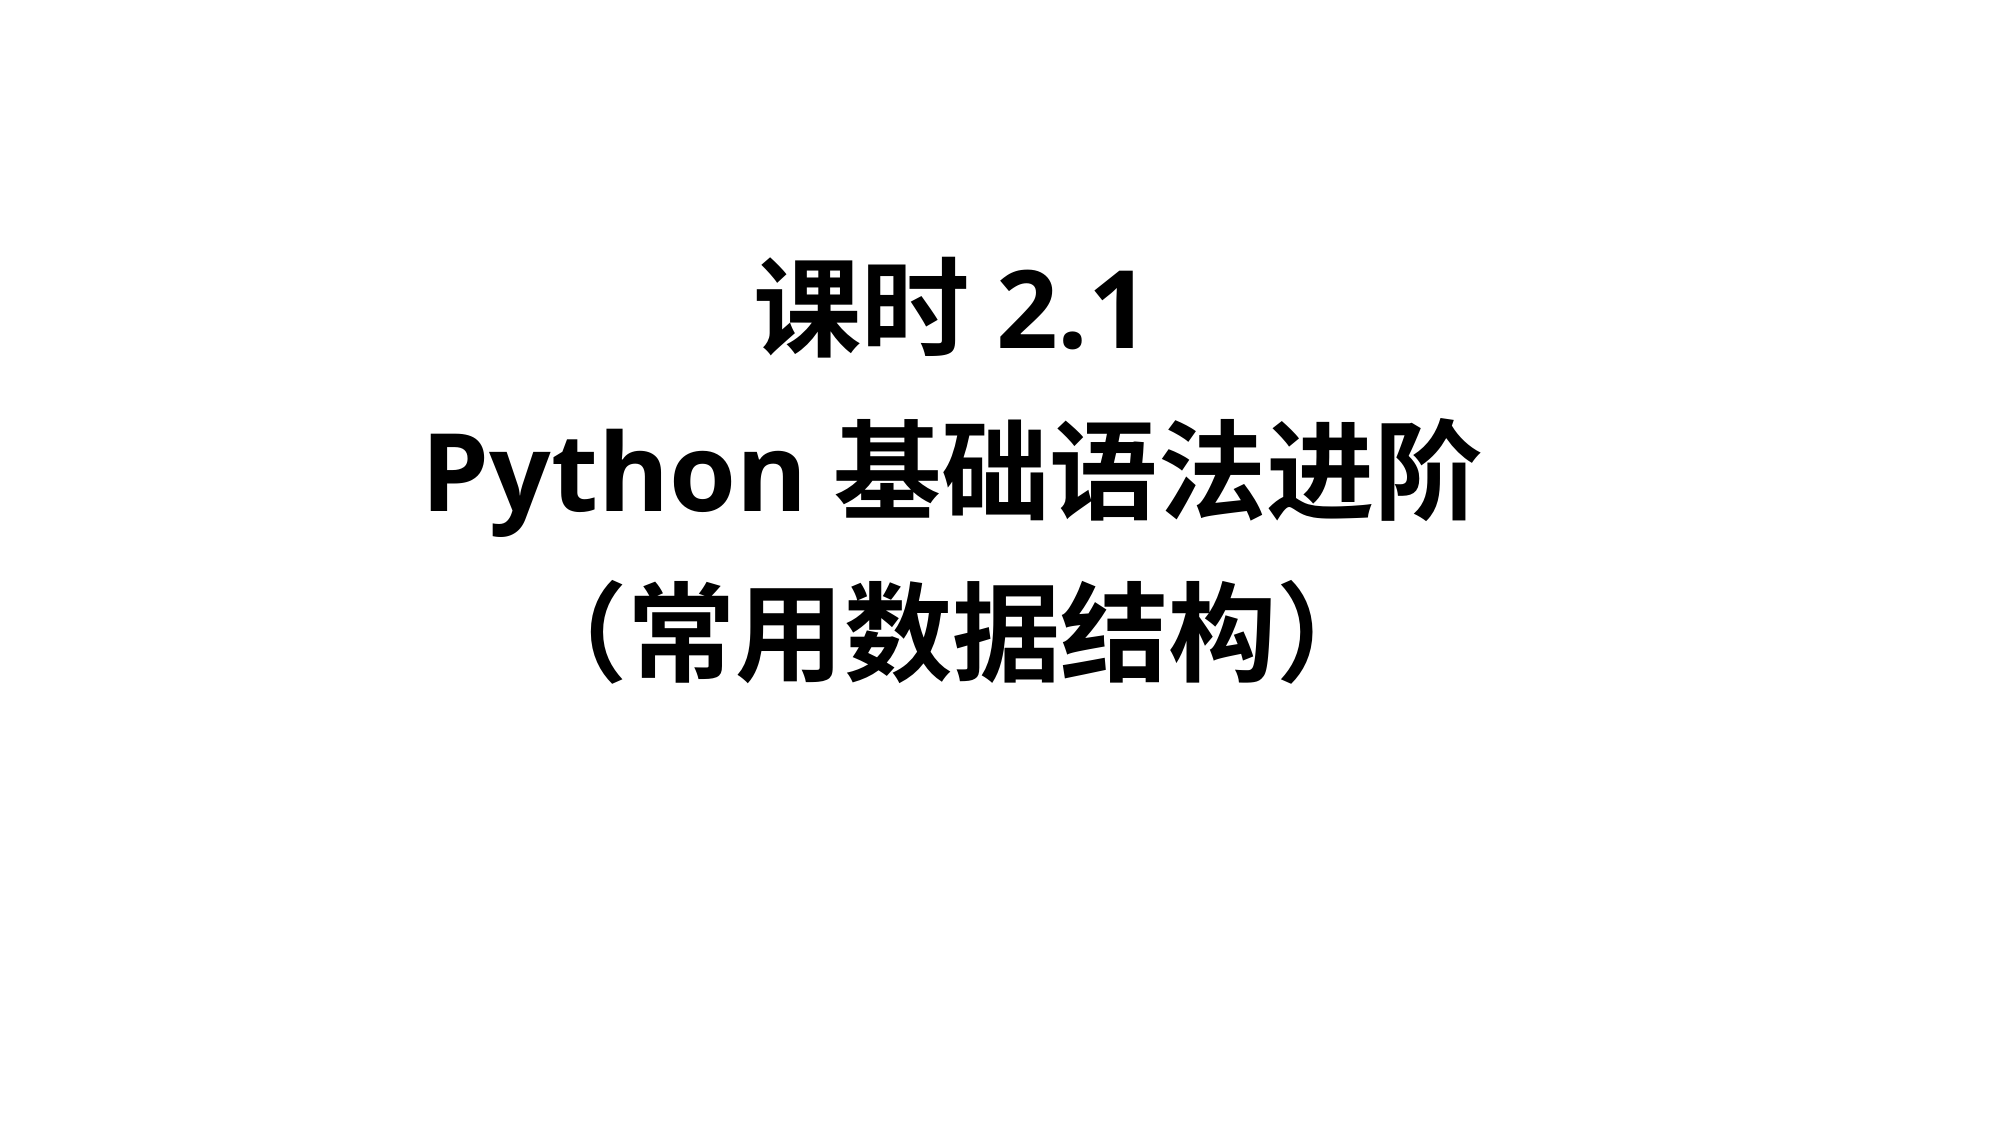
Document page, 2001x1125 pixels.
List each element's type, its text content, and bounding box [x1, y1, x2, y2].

text_box 课时2.1 Python基础语法进阶 （常用数据结构） [30, 113, 1875, 764]
